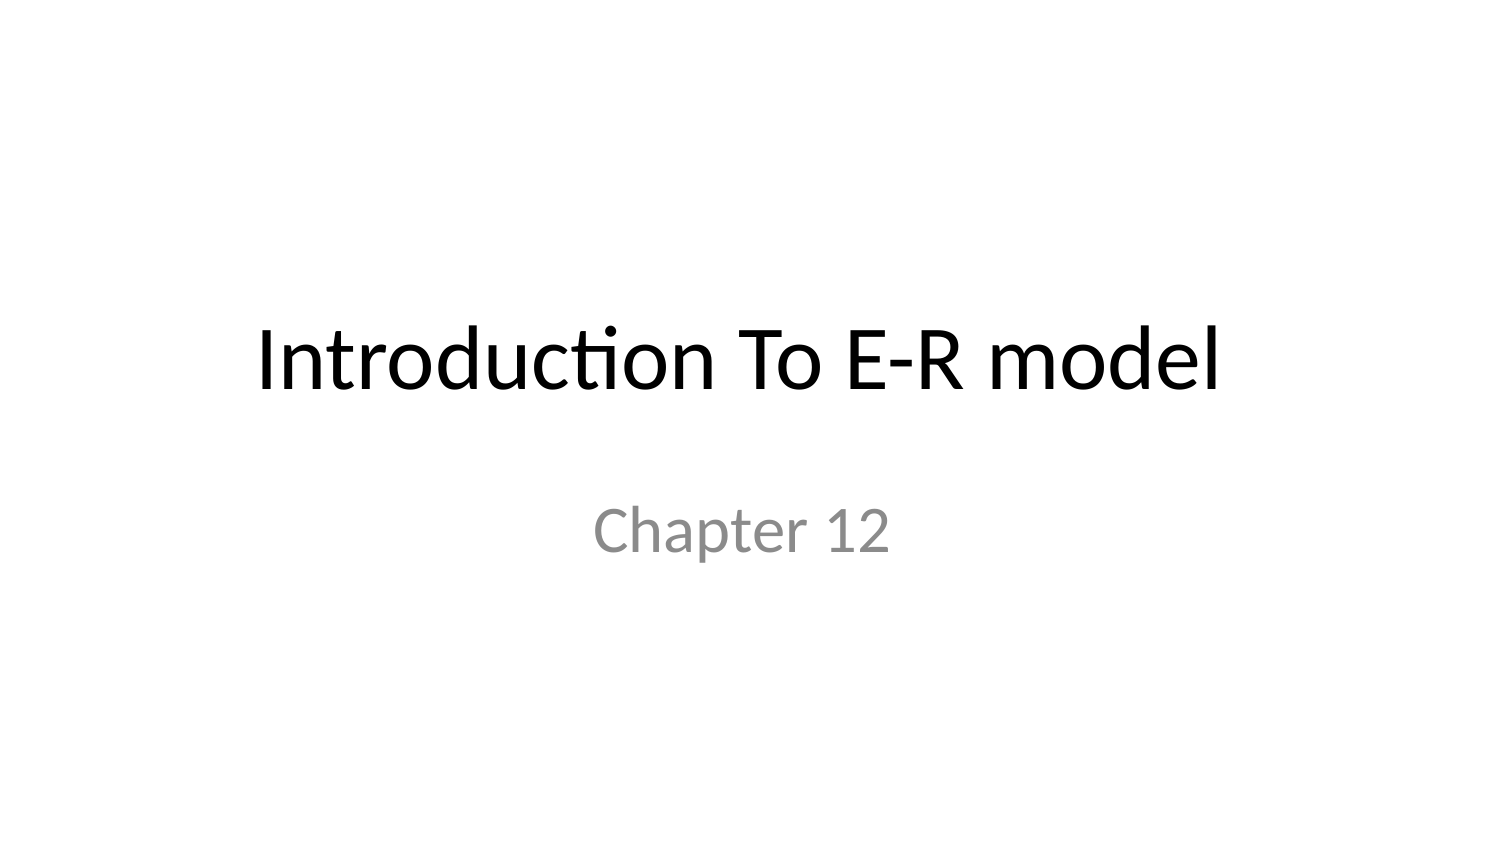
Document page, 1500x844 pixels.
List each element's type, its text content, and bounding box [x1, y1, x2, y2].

subtitle Chapter 12 [225, 478, 1275, 694]
title Introduction To E-R model [112, 262, 1388, 443]
